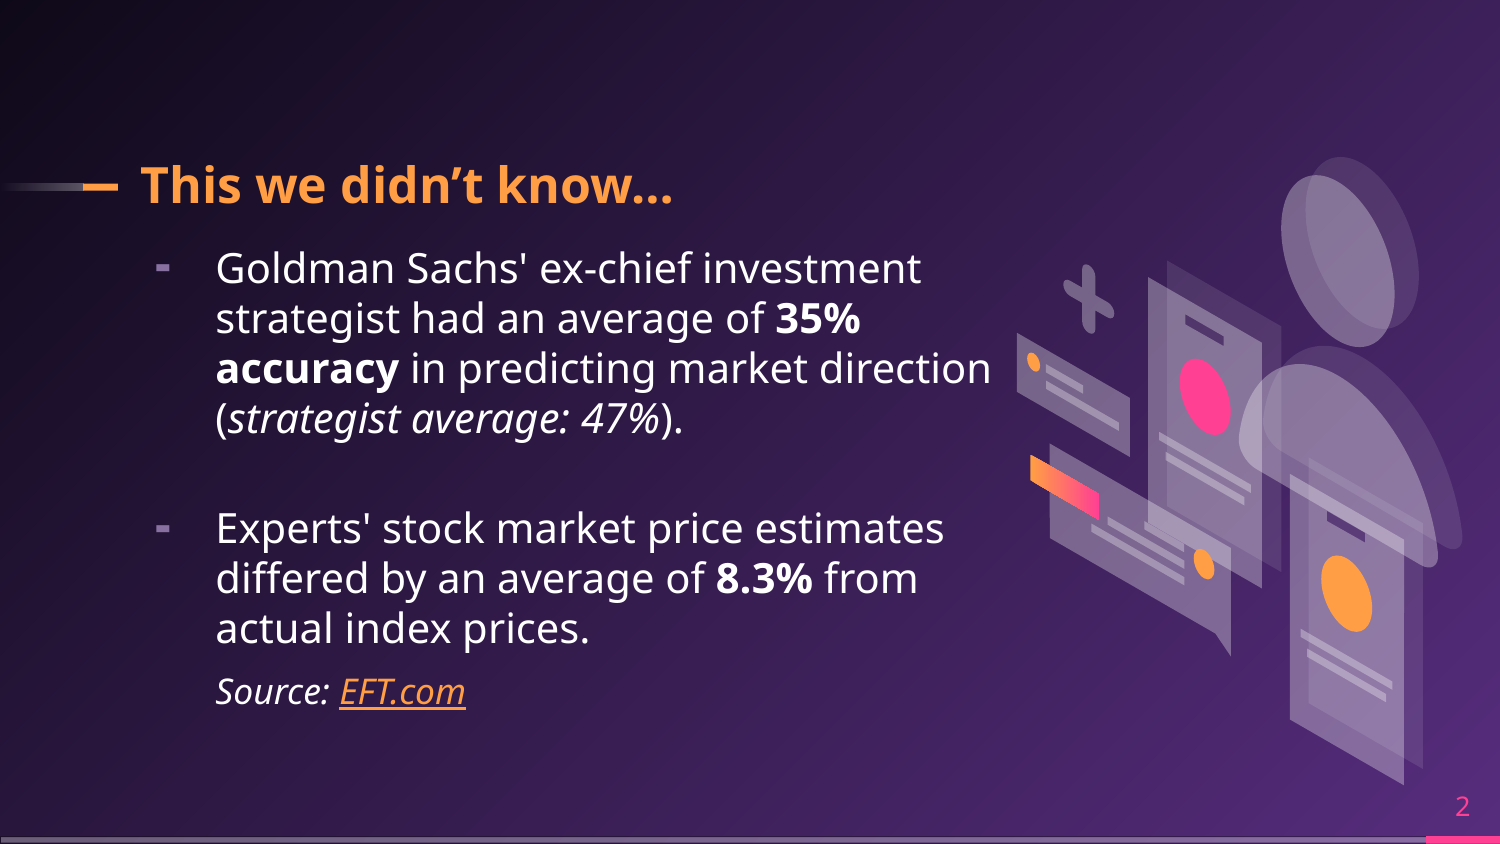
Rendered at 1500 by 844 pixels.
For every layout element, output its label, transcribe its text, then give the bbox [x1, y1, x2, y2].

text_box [1016, 156, 1463, 786]
slide_number ‹#› [1426, 779, 1500, 837]
title This we didn’t know… [140, 149, 1134, 215]
list Goldman Sachs' ex-chief investment strategist had an average of 35% accuracy in predicting market direction (strategist average: 47%). Experts' stock market price estimates differed by an average of 8.3% from actual index prices. Source: EFT.com [140, 222, 1011, 721]
